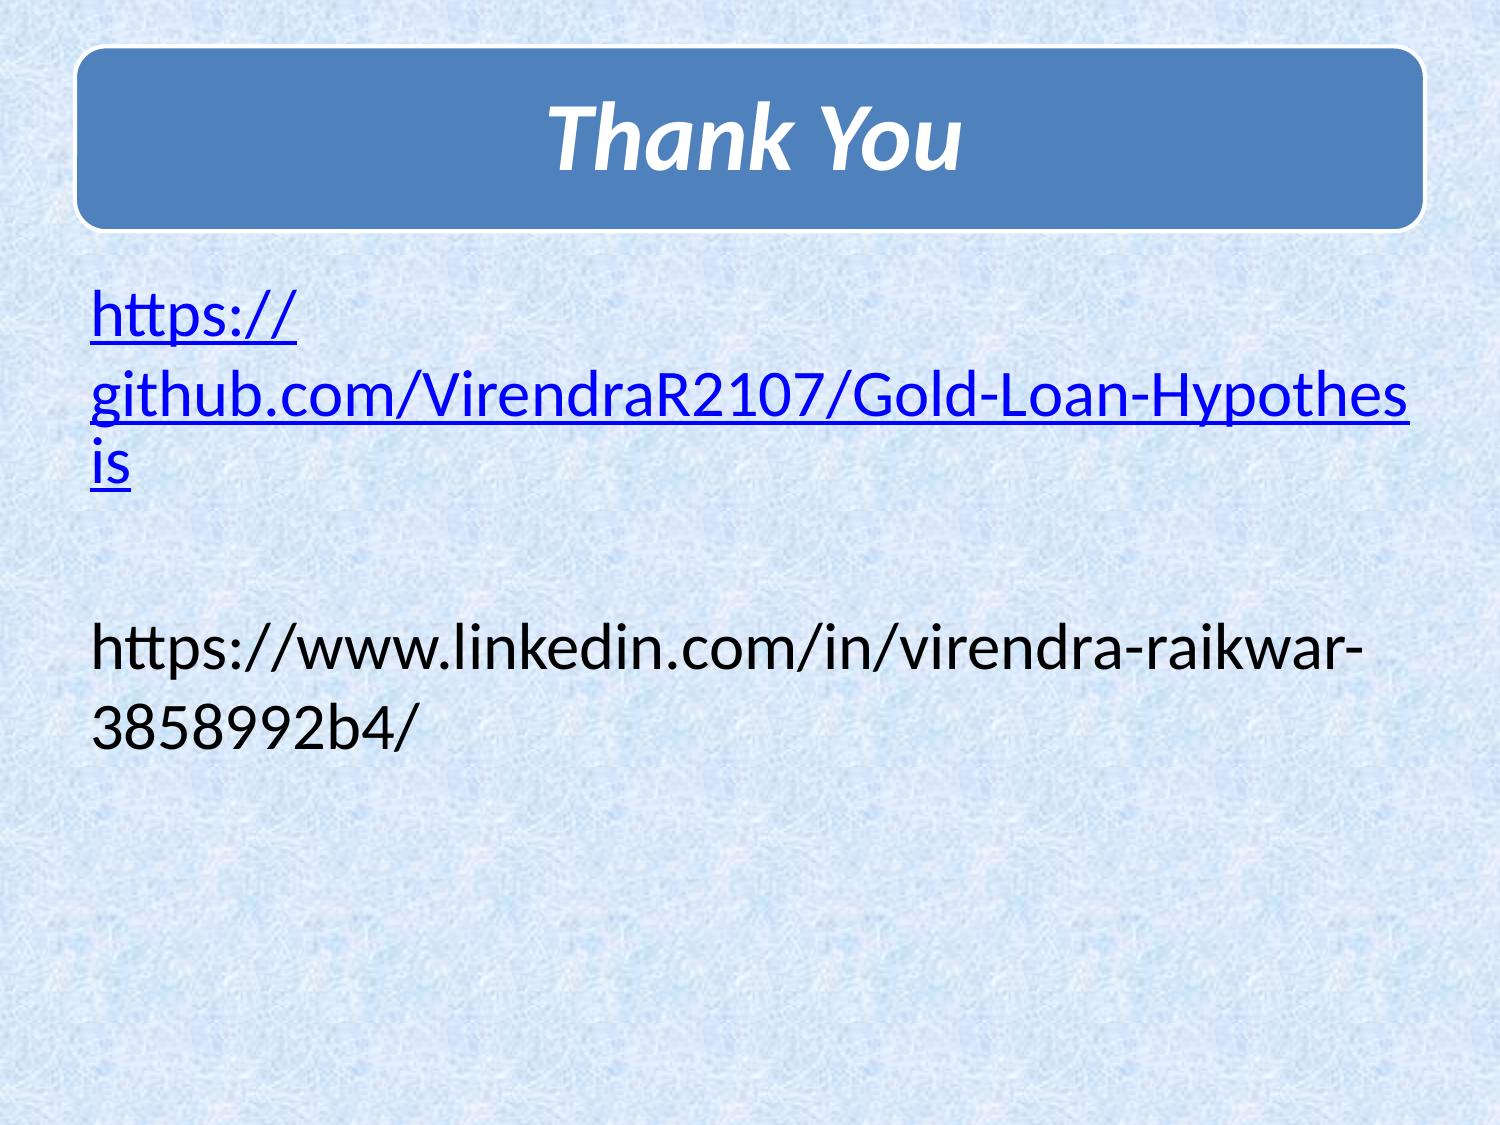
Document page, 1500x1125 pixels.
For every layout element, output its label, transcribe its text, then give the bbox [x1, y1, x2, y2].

list https://github.com/VirendraR2107/Gold-Loan-Hypothesis https://www.linkedin.com/in/virendra-raikwar-3858992b4/ [75, 262, 1425, 1005]
picture [0, 0, 1500, 1125]
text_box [74, 44, 1426, 233]
